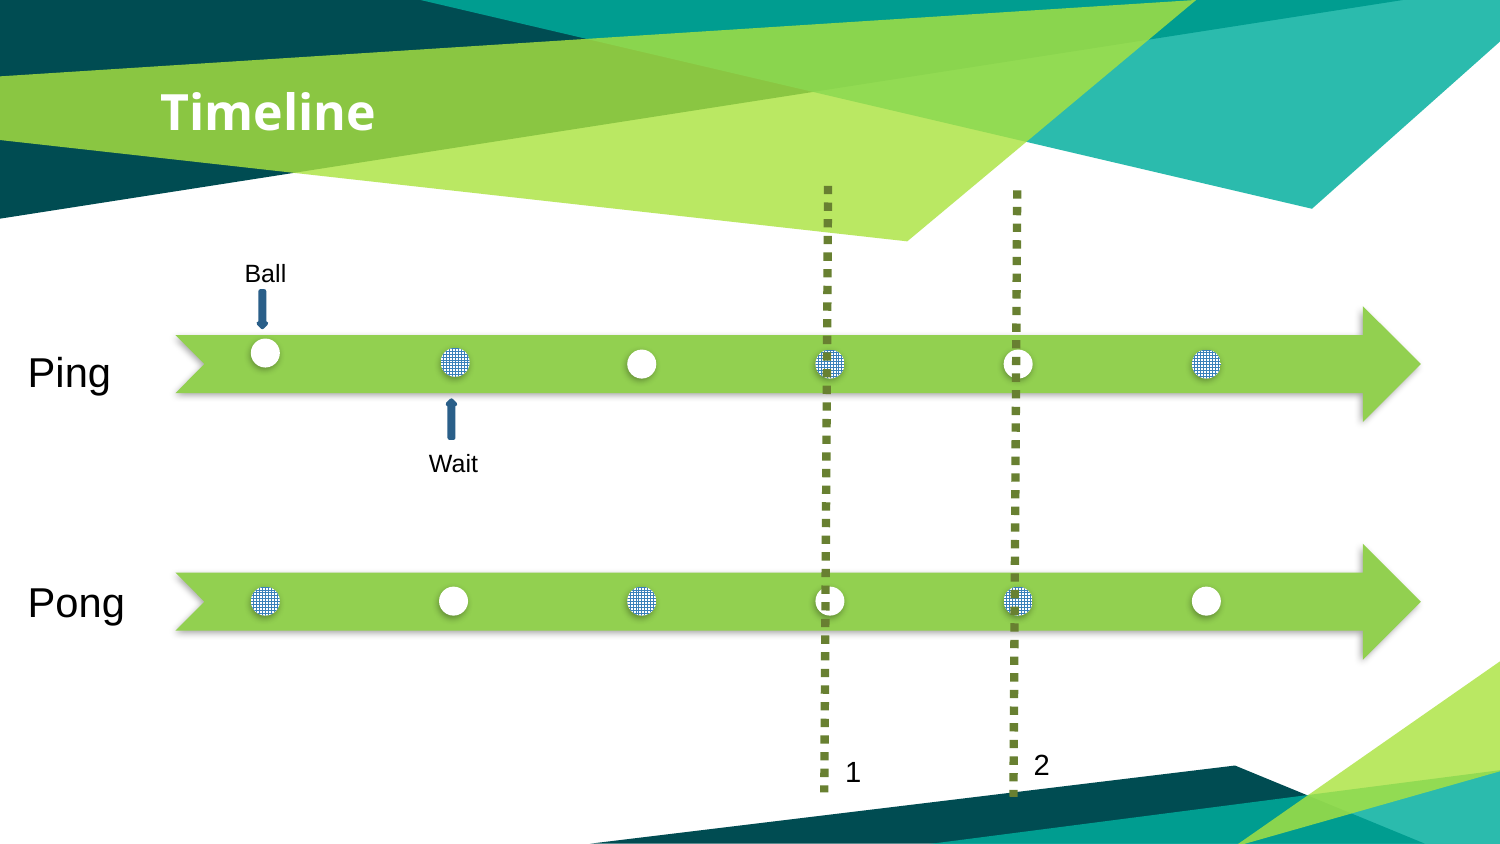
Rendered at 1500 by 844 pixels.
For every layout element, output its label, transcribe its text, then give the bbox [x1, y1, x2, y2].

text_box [833, 455, 1008, 747]
text_box 2 [1018, 755, 1076, 824]
text_box Pong [12, 568, 146, 634]
text_box Ping [12, 338, 146, 404]
text_box 1 [832, 755, 887, 796]
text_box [1022, 455, 1422, 747]
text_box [175, 455, 818, 747]
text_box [824, 185, 829, 793]
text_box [833, 218, 1008, 454]
title Timeline [145, 65, 1355, 206]
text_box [1013, 190, 1018, 797]
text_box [1022, 218, 1422, 455]
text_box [175, 218, 818, 455]
